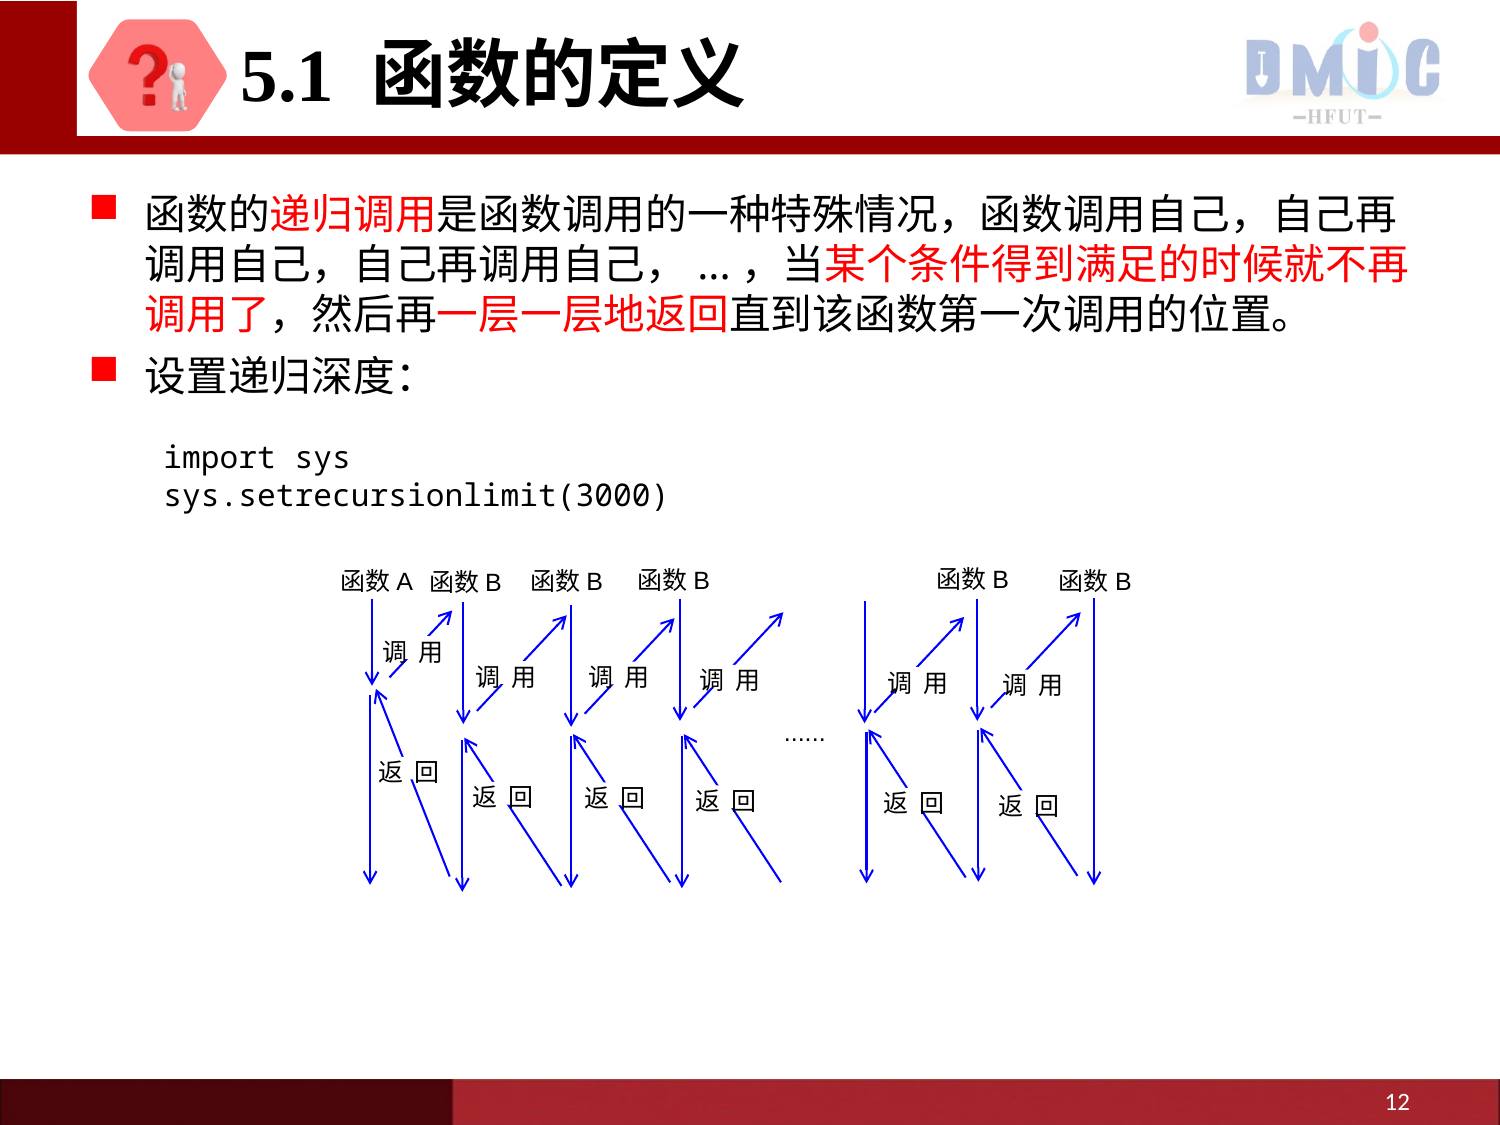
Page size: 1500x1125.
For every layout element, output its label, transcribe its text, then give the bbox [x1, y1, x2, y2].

picture [0, 1079, 1500, 1125]
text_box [322, 560, 1134, 898]
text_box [88, 18, 841, 132]
slide_number 12 [1074, 1081, 1425, 1119]
list 函数的递归调用是函数调用的一种特殊情况，函数调用自己，自己再调用自己，自己再调用自己，...，当某个条件得到满足的时候就不再调用了，然后再一层一层地返回直到该函数第一次调用的位置。 设置递归深度： import sys sys.setrecursionlimit(3000) [76, 181, 1448, 740]
